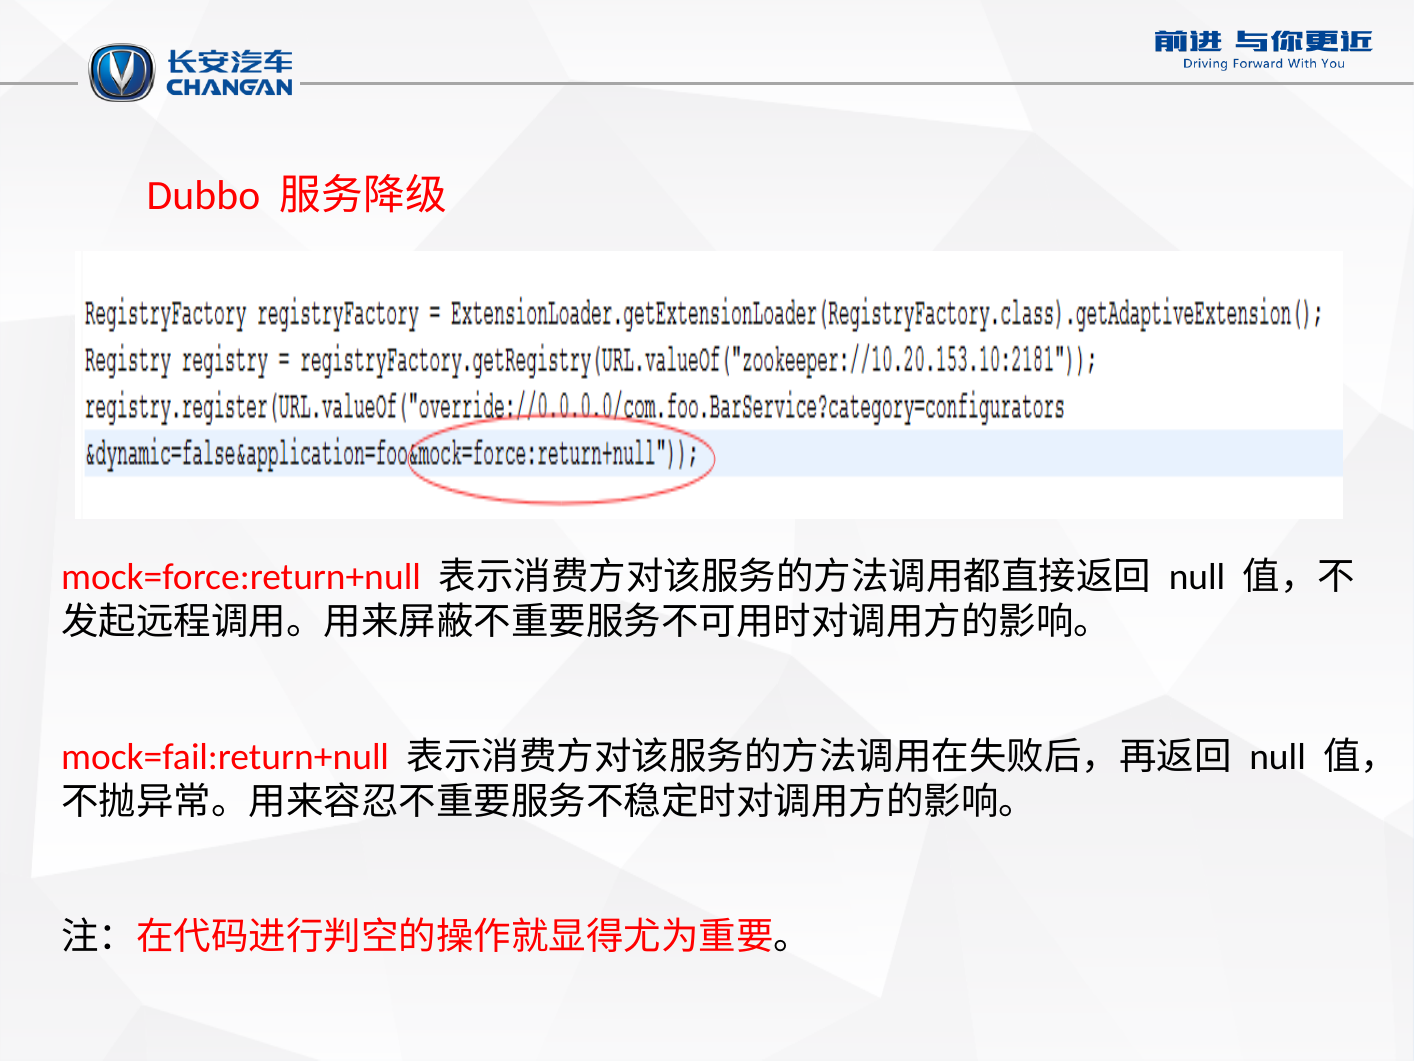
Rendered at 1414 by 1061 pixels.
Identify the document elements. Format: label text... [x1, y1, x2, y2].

picture [0, 0, 1414, 1061]
text_box Dubbo 服务降级 [131, 160, 543, 226]
text_box mock=force:return+null 表示消费方对该服务的方法调用都直接返回 null 值，不发起远程调用。用来屏蔽不重要服务不可用时对调用方的影响。 mock=fail:return+null 表示消费方对该服务的方法调用在失败后，再返回 null 值，不抛异常。用来容忍不重要服务不稳定时对调用方的影响。 注：在代码进行判空的操作就显得尤为重要。 [46, 544, 1383, 1010]
